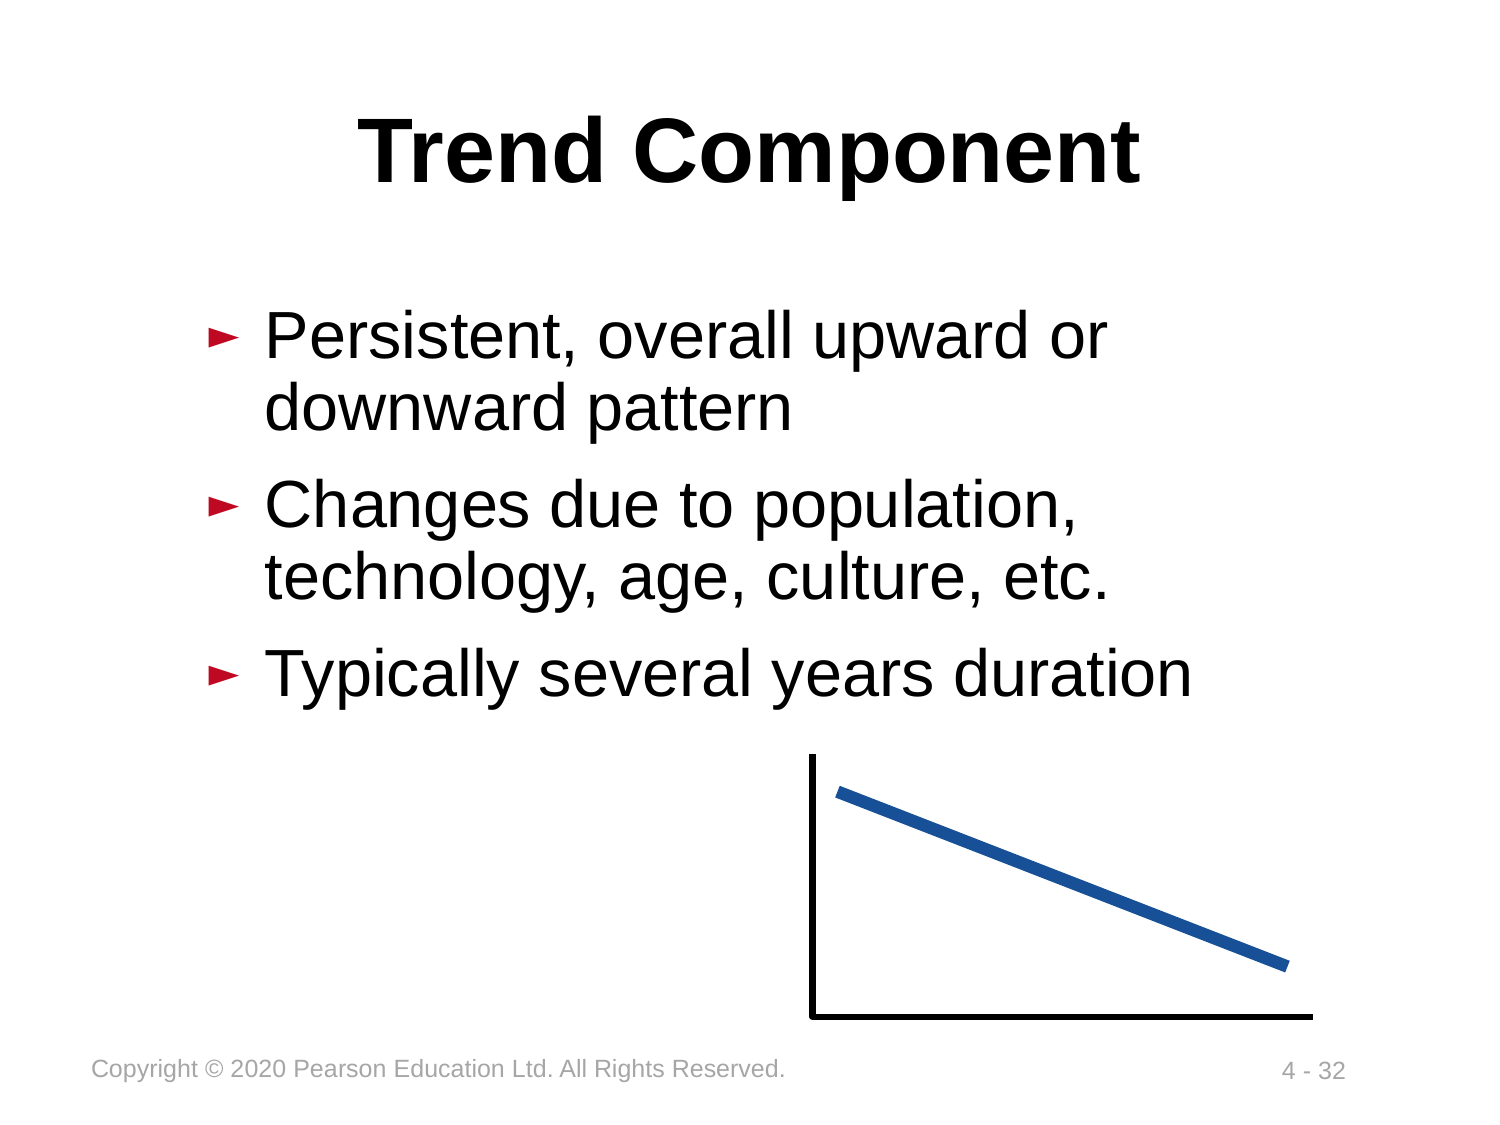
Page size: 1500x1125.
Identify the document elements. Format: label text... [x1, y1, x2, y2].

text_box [812, 753, 1313, 1017]
list Persistent, overall upward or downward pattern Changes due to population, technology, age, culture, etc. Typically several years duration [193, 293, 1307, 832]
title Trend Component [112, 71, 1388, 222]
